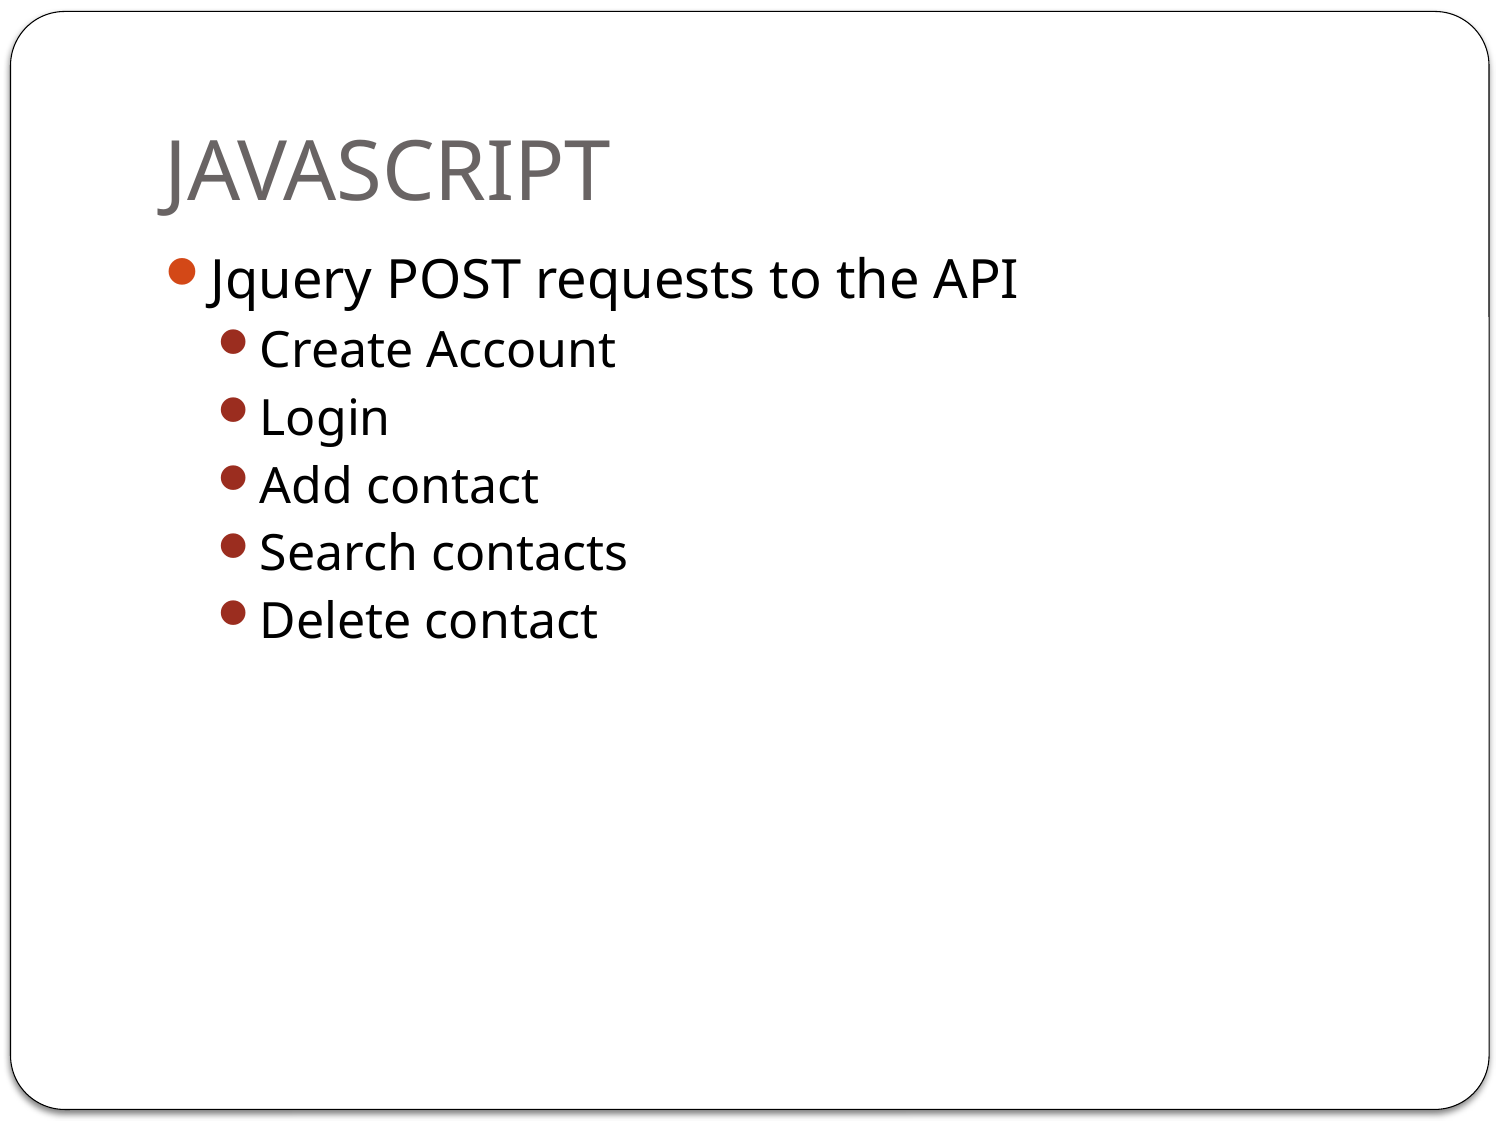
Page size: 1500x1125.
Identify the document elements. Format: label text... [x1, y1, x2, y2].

title JAVASCRIPT [150, 45, 1425, 233]
list Jquery POST requests to the API Create Account Login Add contact Search contacts Delete contact [150, 237, 1425, 988]
